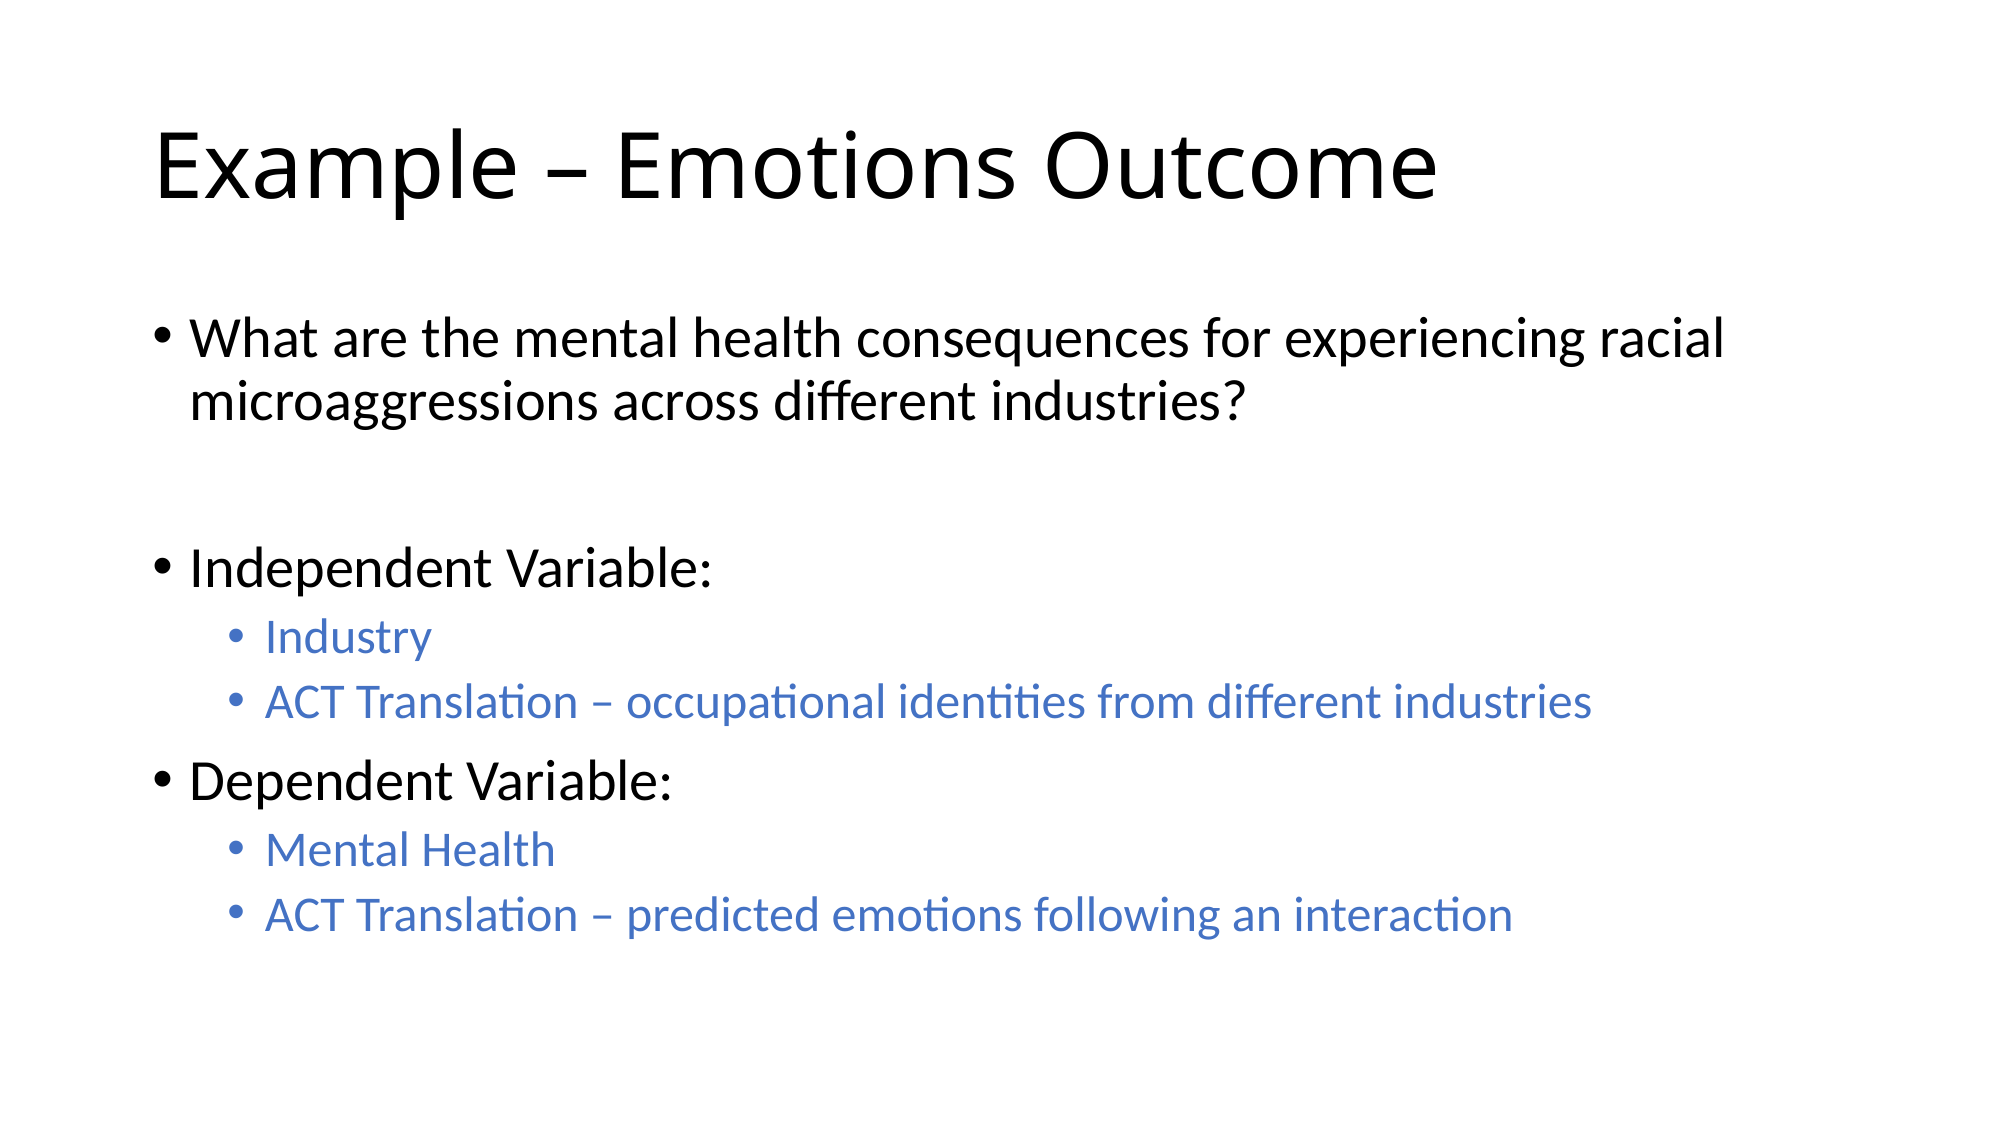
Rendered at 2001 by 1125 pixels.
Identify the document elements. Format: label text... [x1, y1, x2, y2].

title Example – Emotions Outcome [137, 59, 1863, 278]
list What are the mental health consequences for experiencing racial microaggressions across different industries? Independent Variable: Industry ACT Translation – occupational identities from different industries Dependent Variable: Mental Health ACT Translation – predicted emotions following an interaction [137, 299, 1863, 1014]
